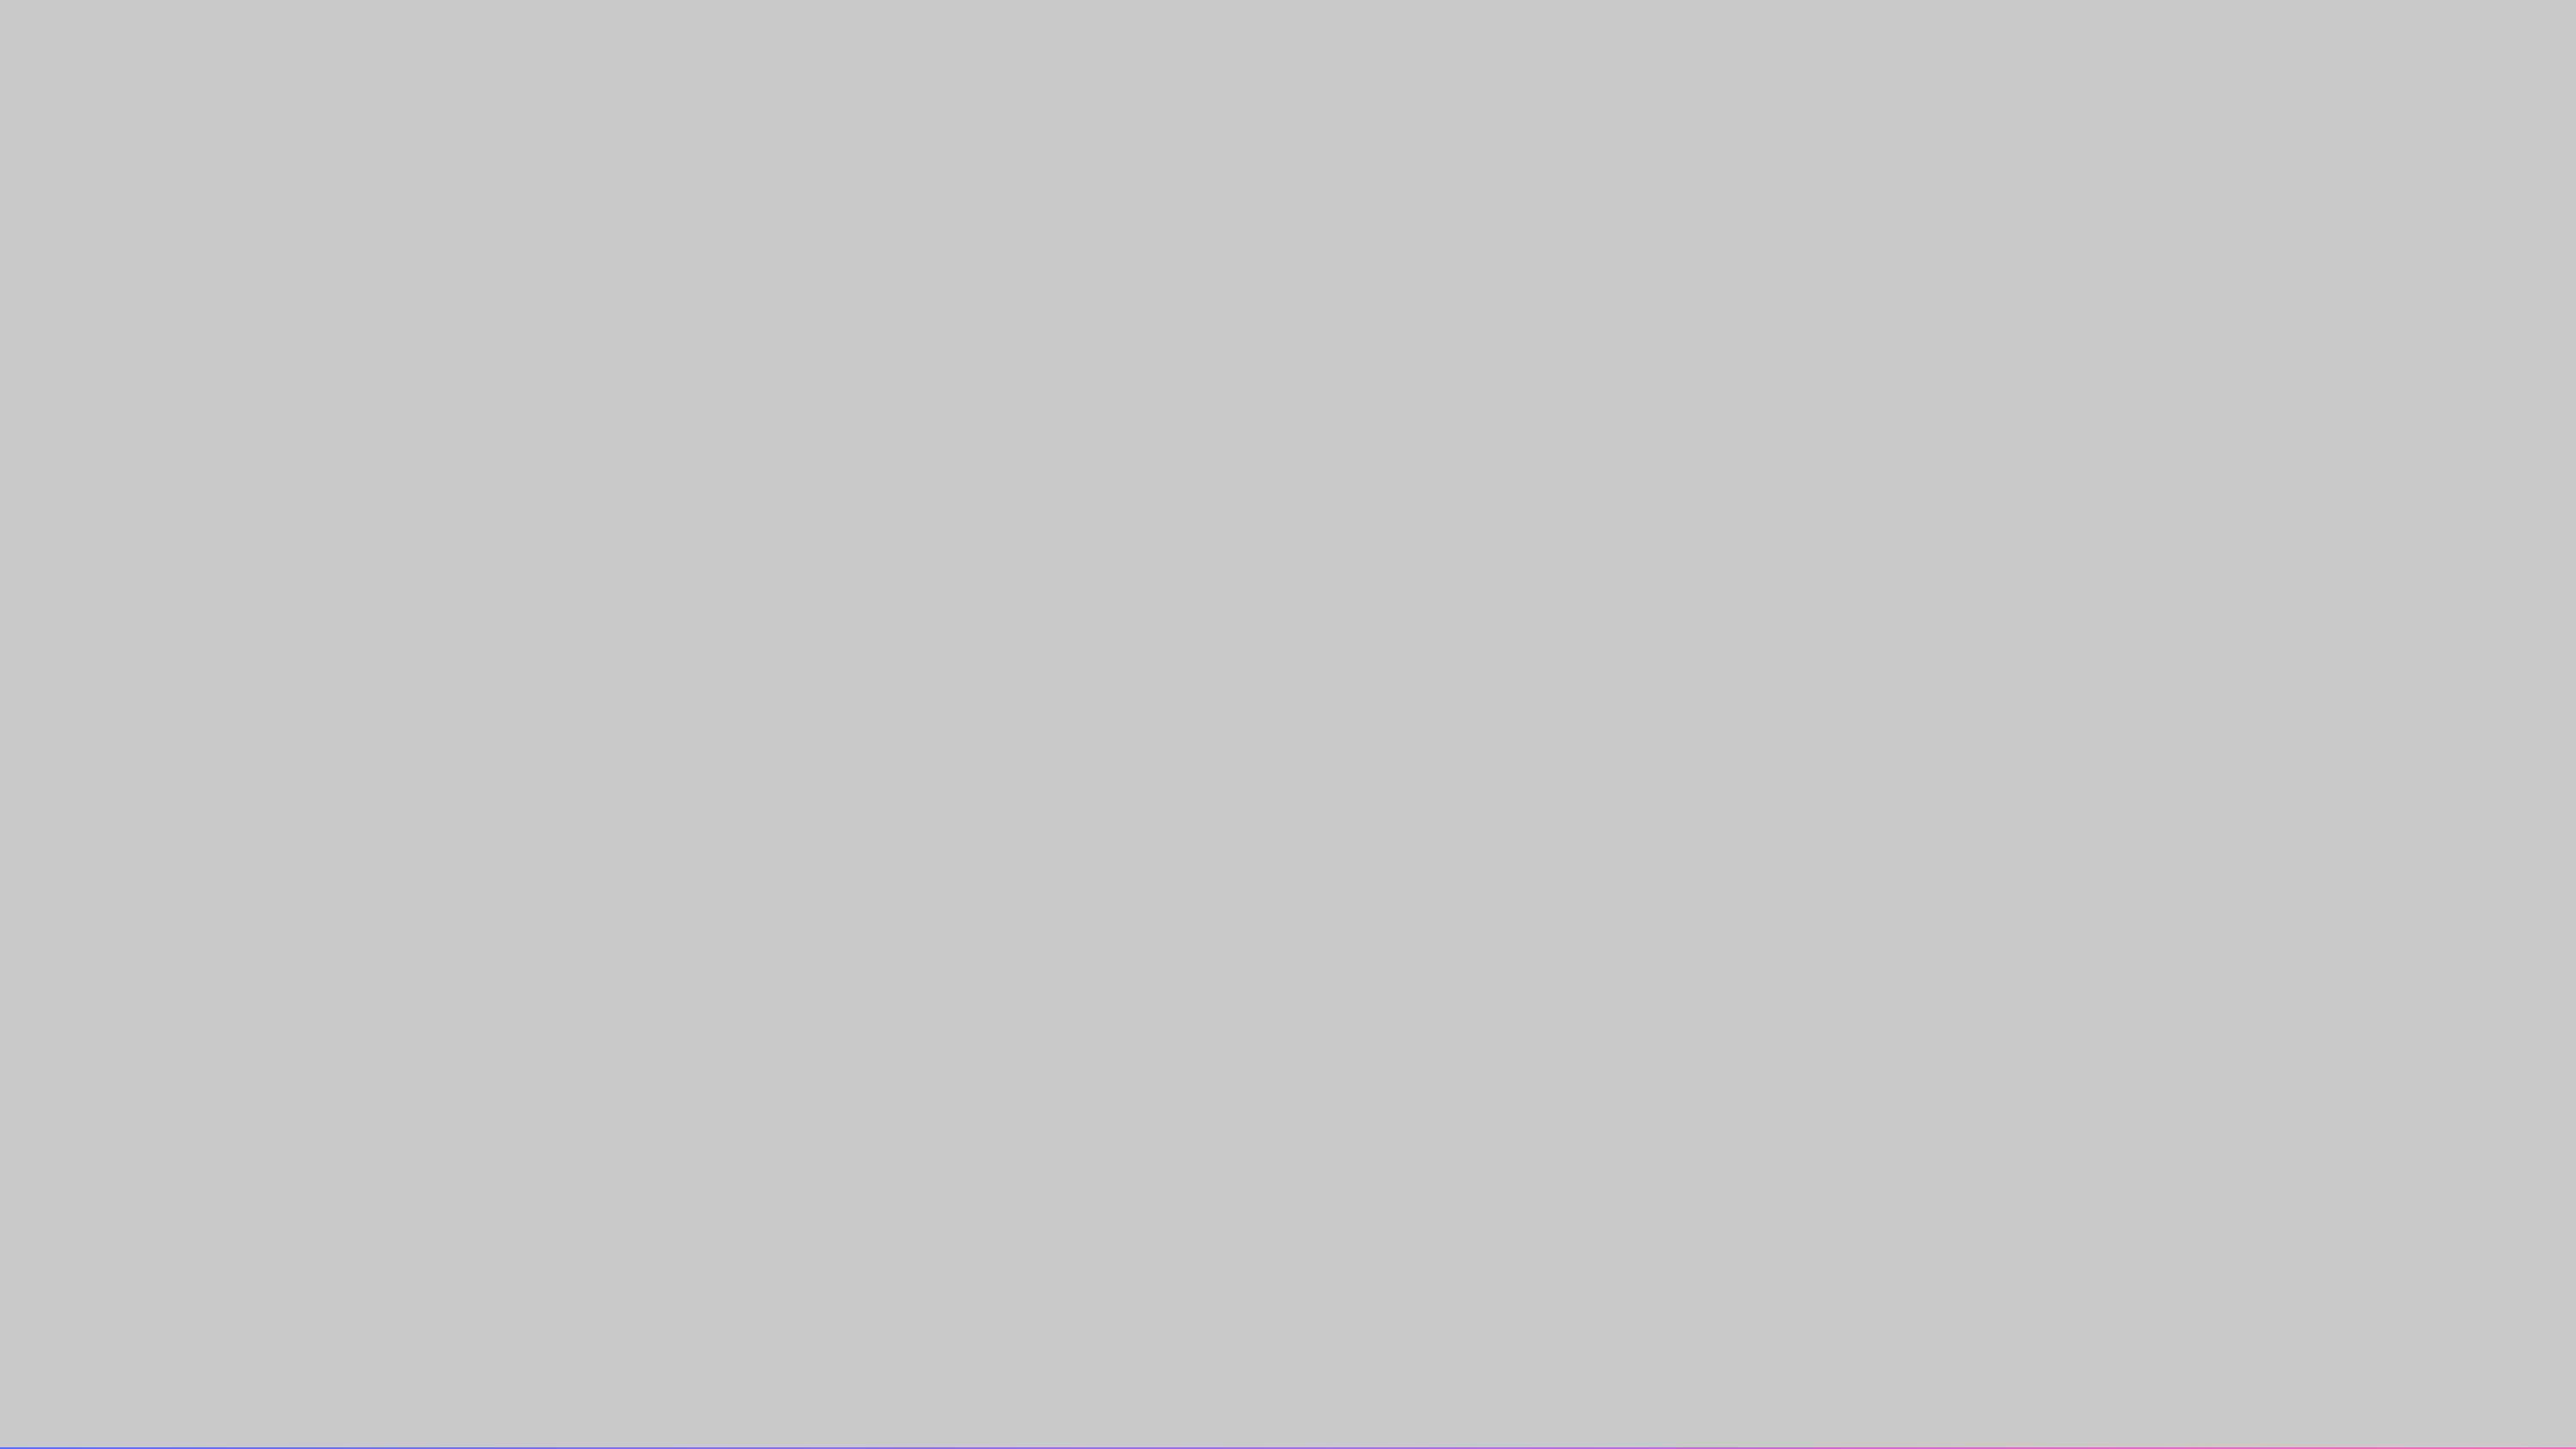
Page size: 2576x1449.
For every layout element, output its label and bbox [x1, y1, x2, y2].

text_box [0, 0, 2576, 1448]
